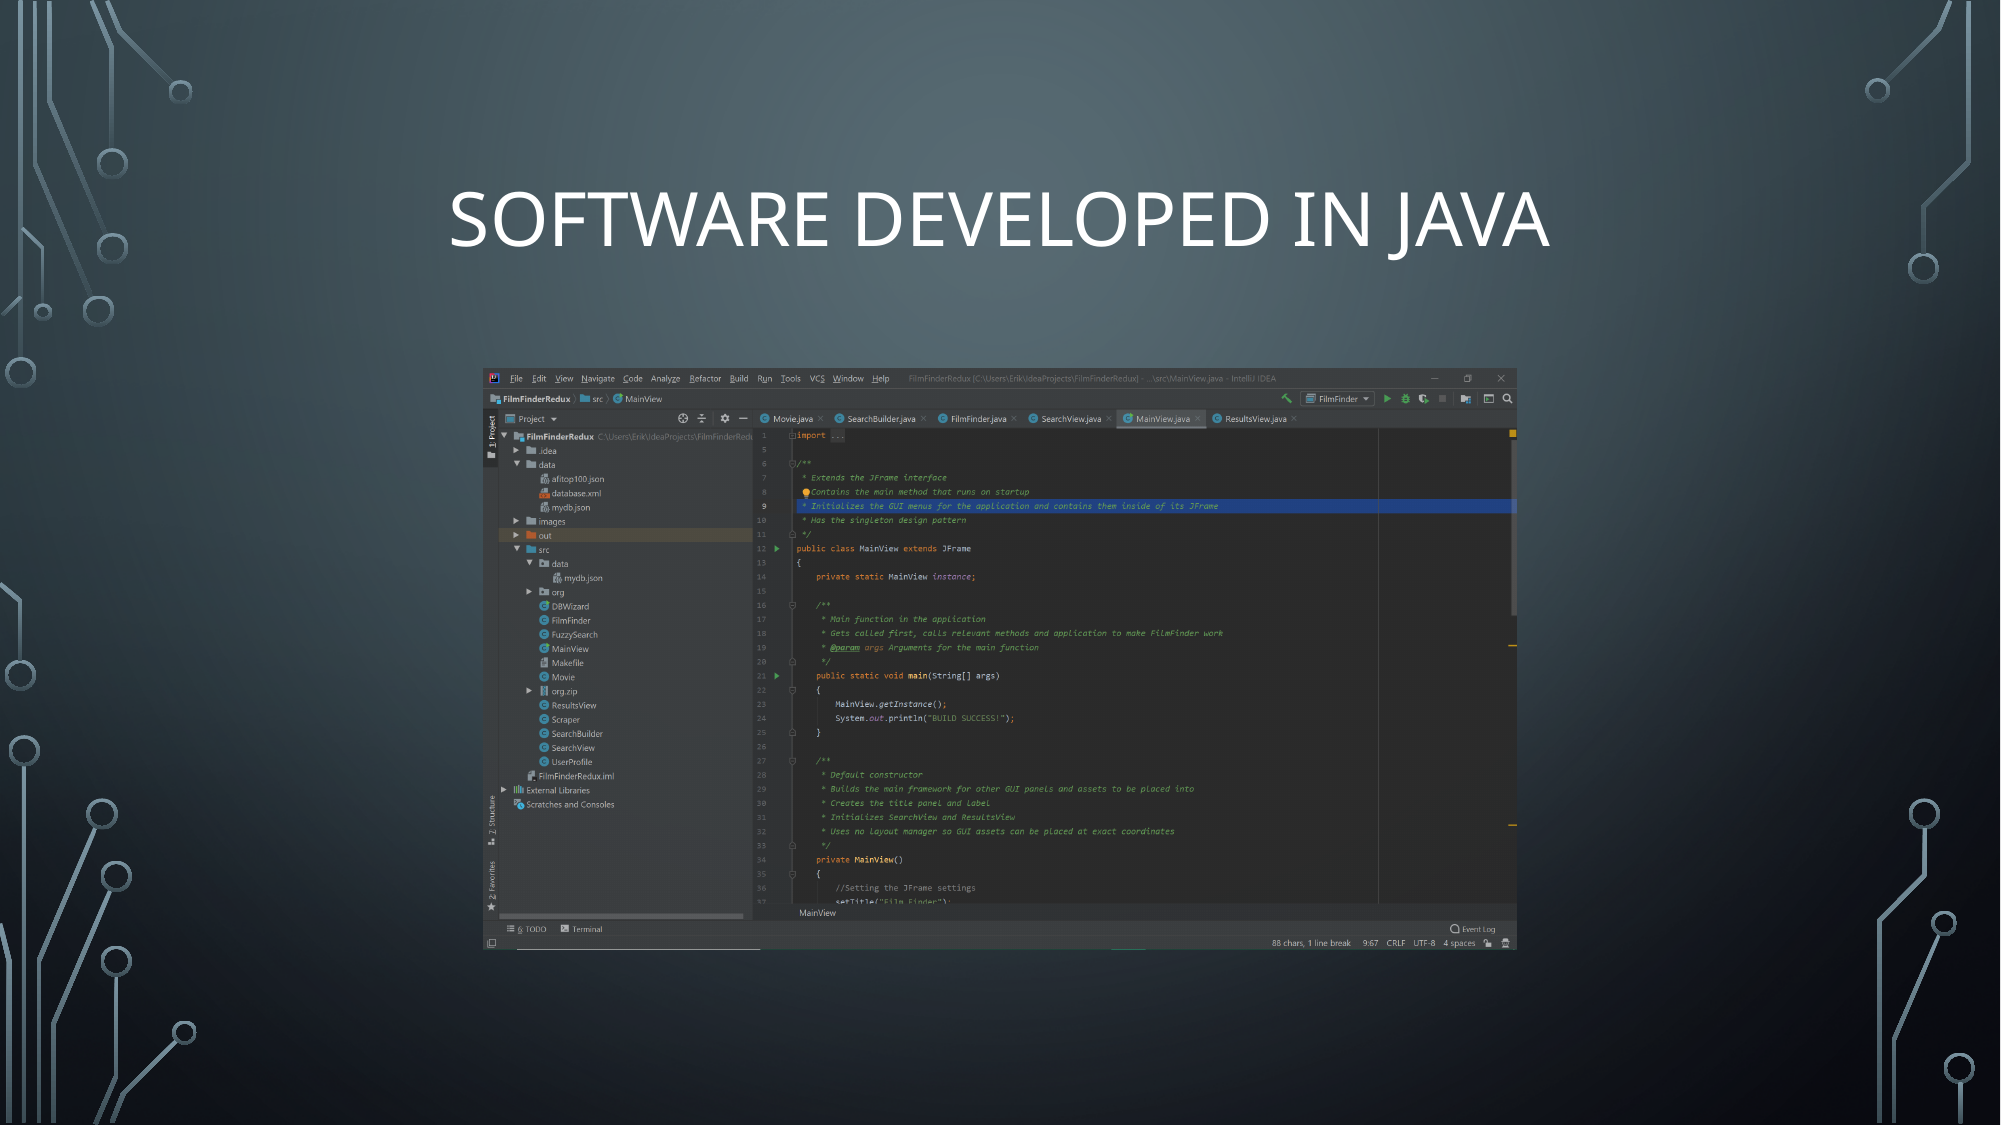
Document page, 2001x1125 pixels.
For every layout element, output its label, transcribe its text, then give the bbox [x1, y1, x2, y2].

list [482, 368, 1517, 951]
title Software Developed in Java [187, 101, 1813, 344]
